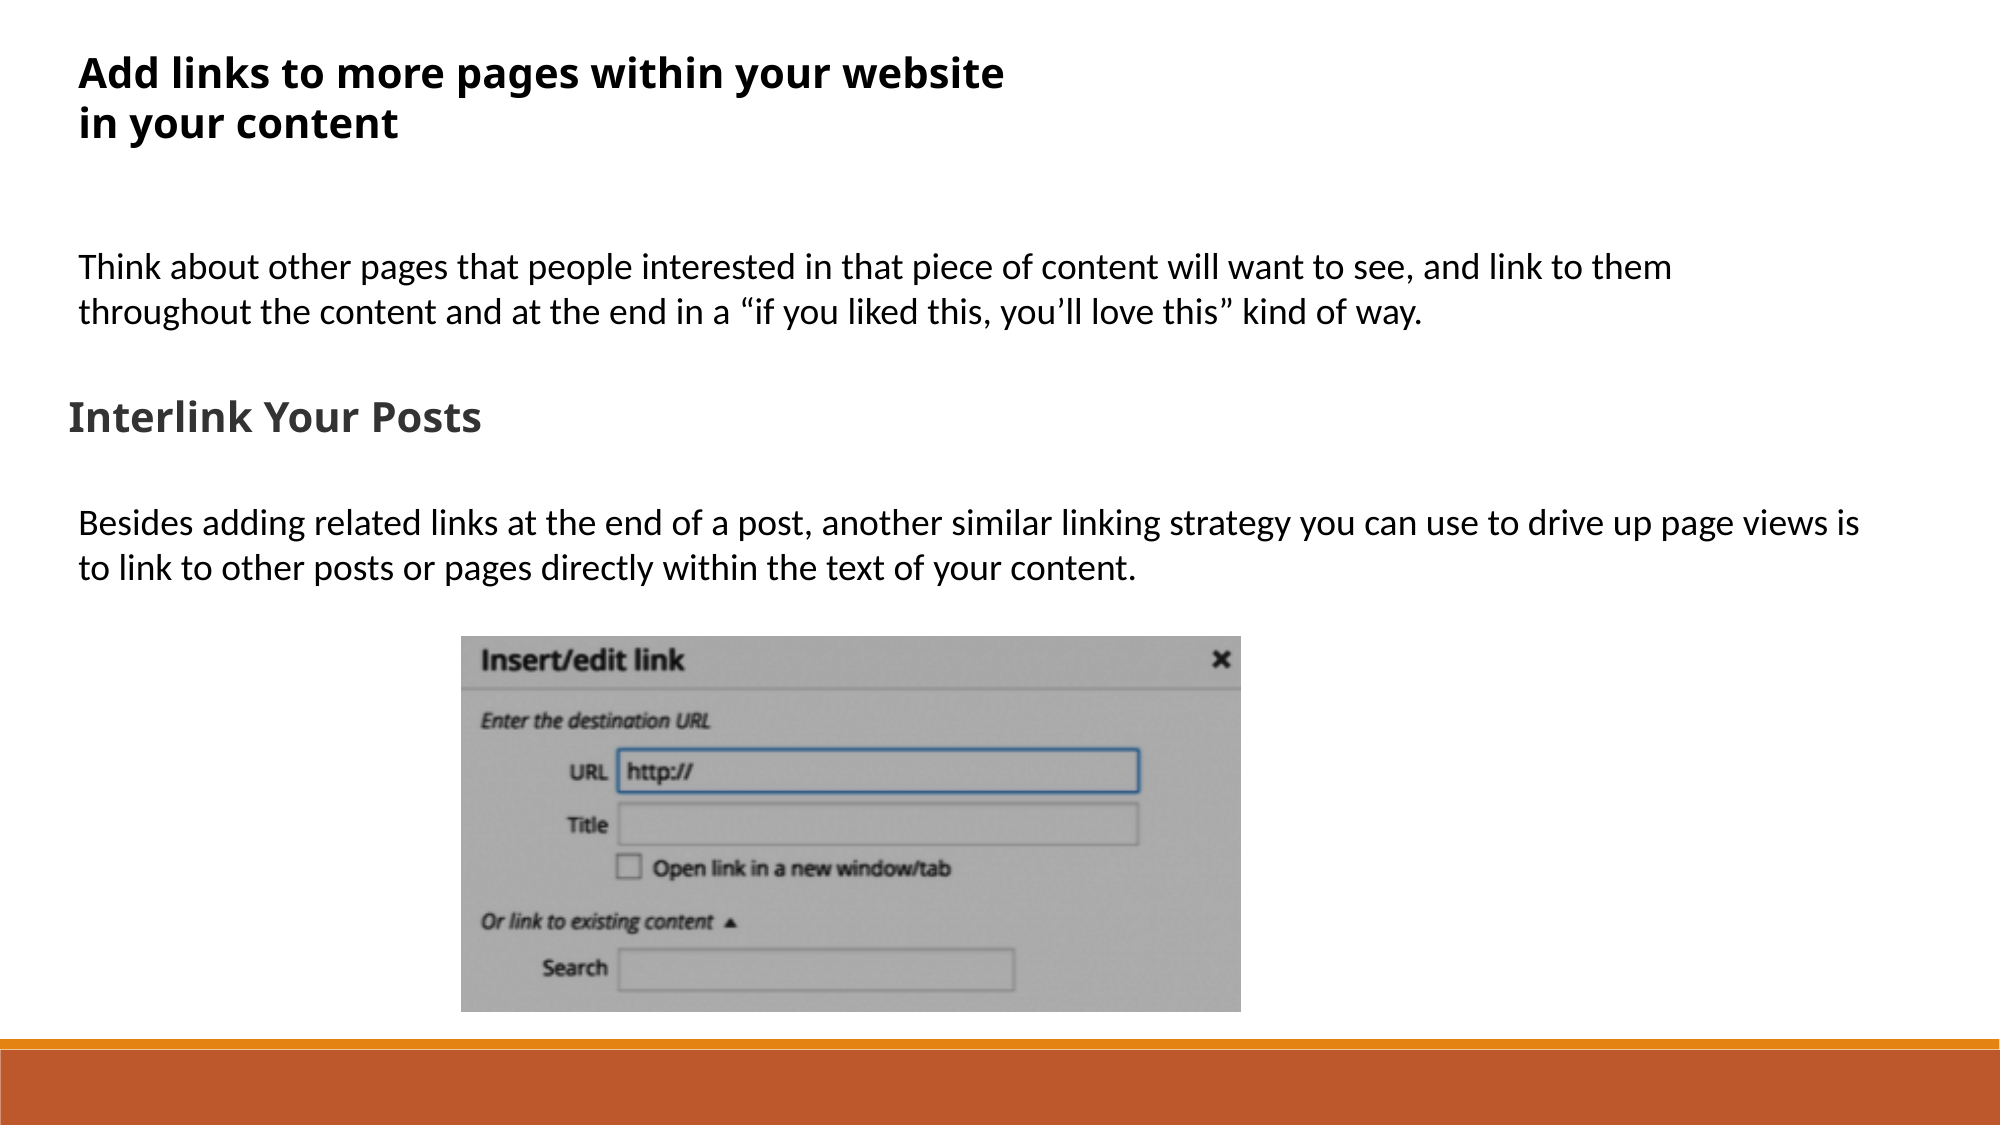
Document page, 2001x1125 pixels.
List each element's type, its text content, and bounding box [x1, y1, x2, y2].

text_box Interlink Your Posts [53, 383, 497, 448]
text_box Think about other pages that people interested in that piece of content will want to see, and link to them throughout the content and at the end in a “if you liked this, you’ll love this” kind of way. [63, 234, 1848, 340]
text_box Besides adding related links at the end of a post, another similar linking strategy you can use to drive up page views is to link to other posts or pages directly within the text of your content. [63, 491, 1889, 596]
picture [460, 636, 1242, 1012]
text_box Add links to more pages within your website in your content [63, 38, 1064, 154]
